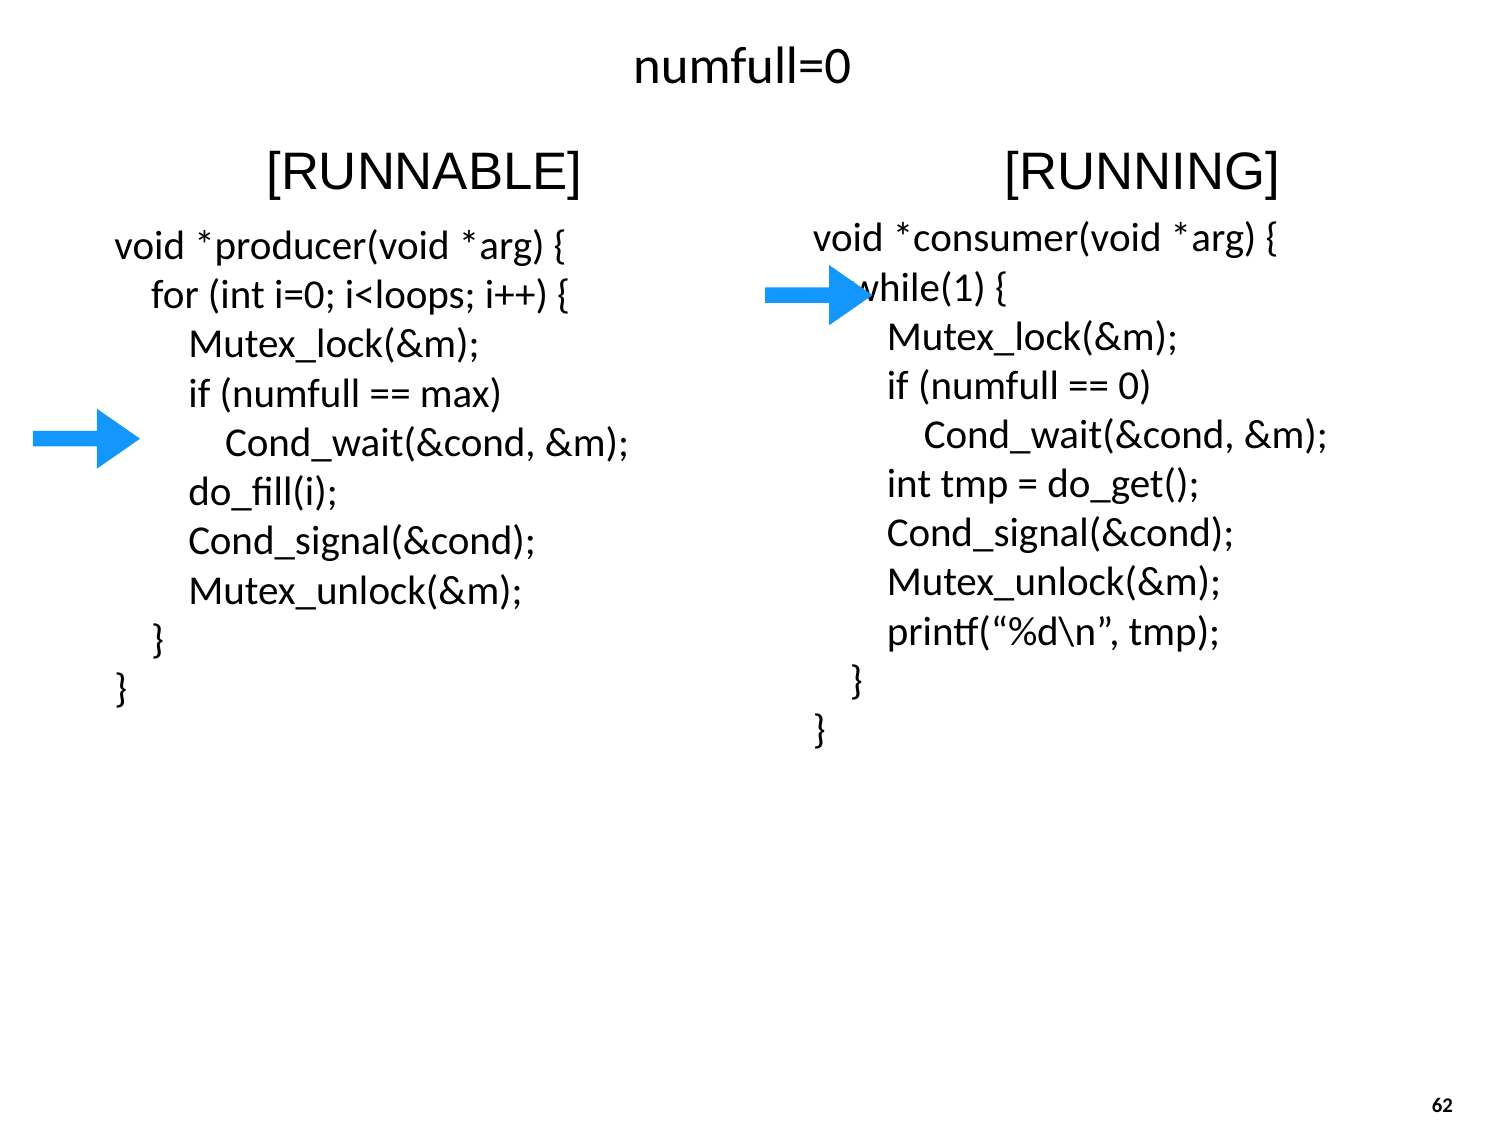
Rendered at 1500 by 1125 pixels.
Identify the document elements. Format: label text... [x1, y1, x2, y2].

text_box [850, 279, 873, 311]
text_box [32, 408, 141, 469]
text_box numfull=0 [627, 24, 858, 100]
text_box void *consumer(void *arg) { while(1) { Mutex_lock(&m); if (numfull == 0) Cond_wait(&cond, &m); int tmp = do_get(); Cond_signal(&cond); Mutex_unlock(&m); printf(“%d\n”, tmp); } } [812, 210, 1478, 789]
text_box [RUNNABLE] [260, 131, 589, 206]
text_box void *producer(void *arg) { for (int i=0; i<loops; i++) { Mutex_lock(&m); if (numfull == max) Cond_wait(&cond, &m); do_fill(i); Cond_signal(&cond); Mutex_unlock(&m); } } [99, 210, 850, 719]
text_box [RUNNING] [998, 131, 1287, 206]
